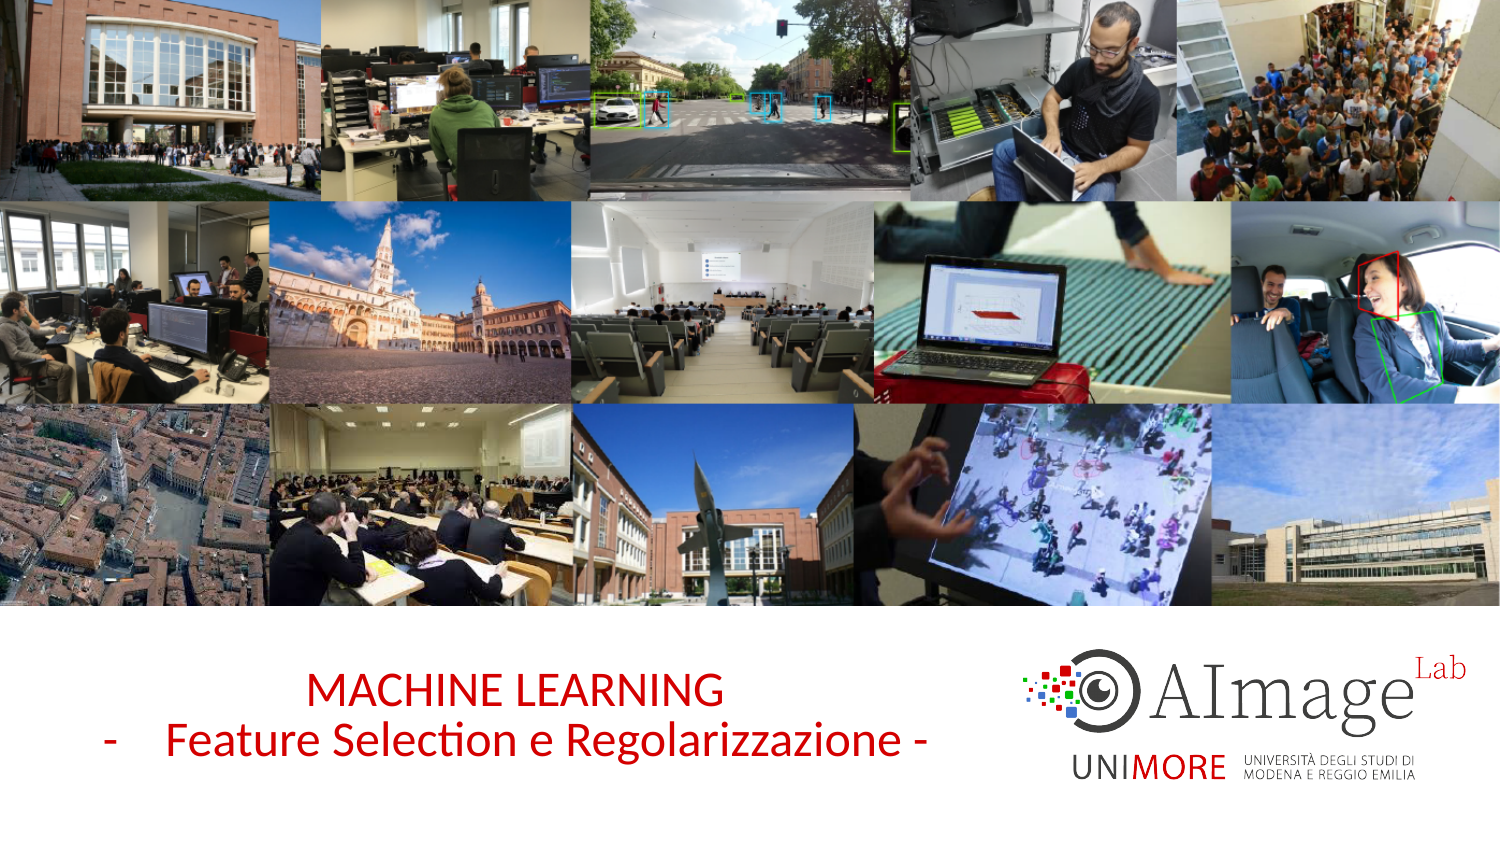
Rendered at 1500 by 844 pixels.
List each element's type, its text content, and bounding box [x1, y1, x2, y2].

title MACHINE LEARNING Feature Selection e Regolarizzazione - [23, 634, 1007, 803]
picture [1023, 649, 1468, 788]
picture [0, 0, 1500, 606]
